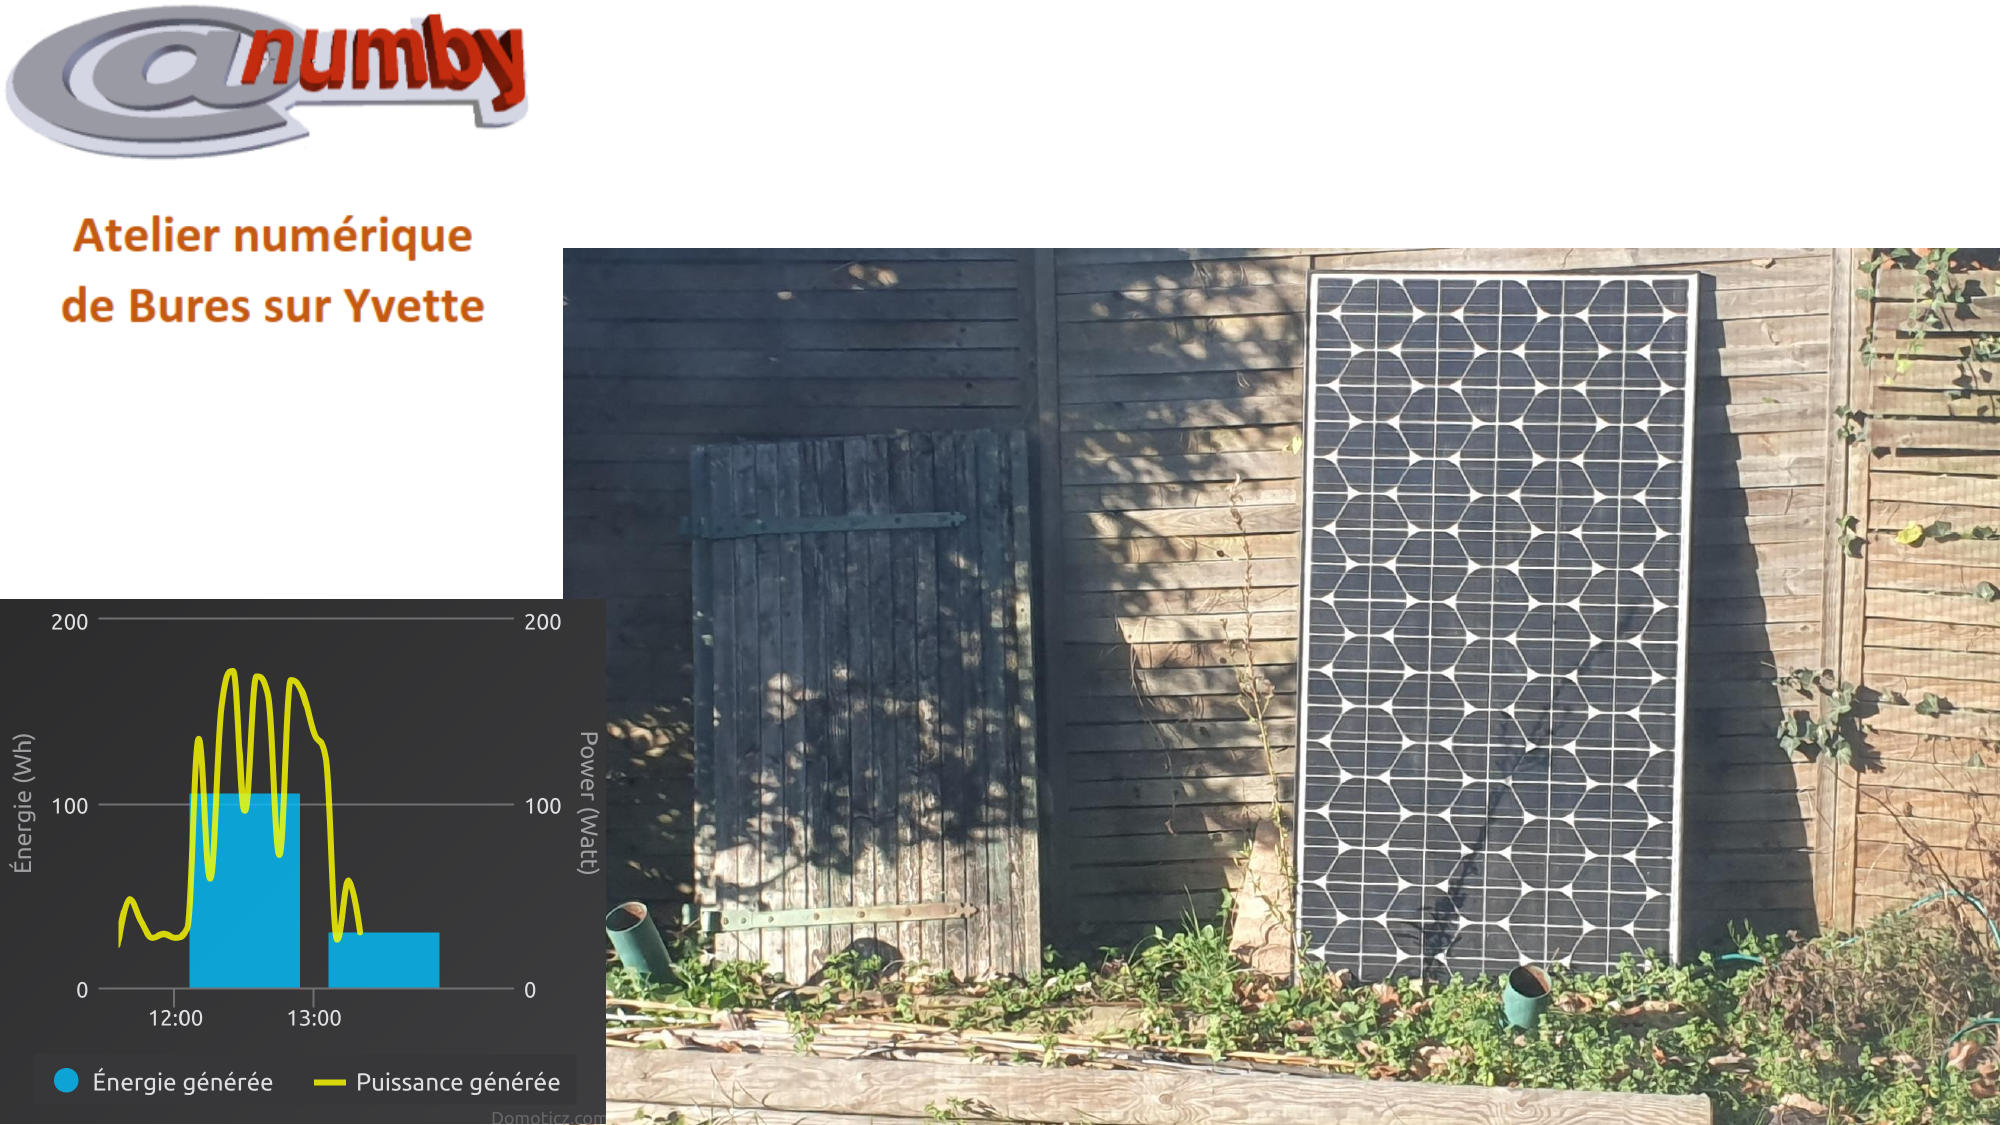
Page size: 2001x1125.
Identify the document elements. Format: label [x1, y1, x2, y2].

picture [0, 248, 2000, 1125]
picture [0, 0, 536, 327]
